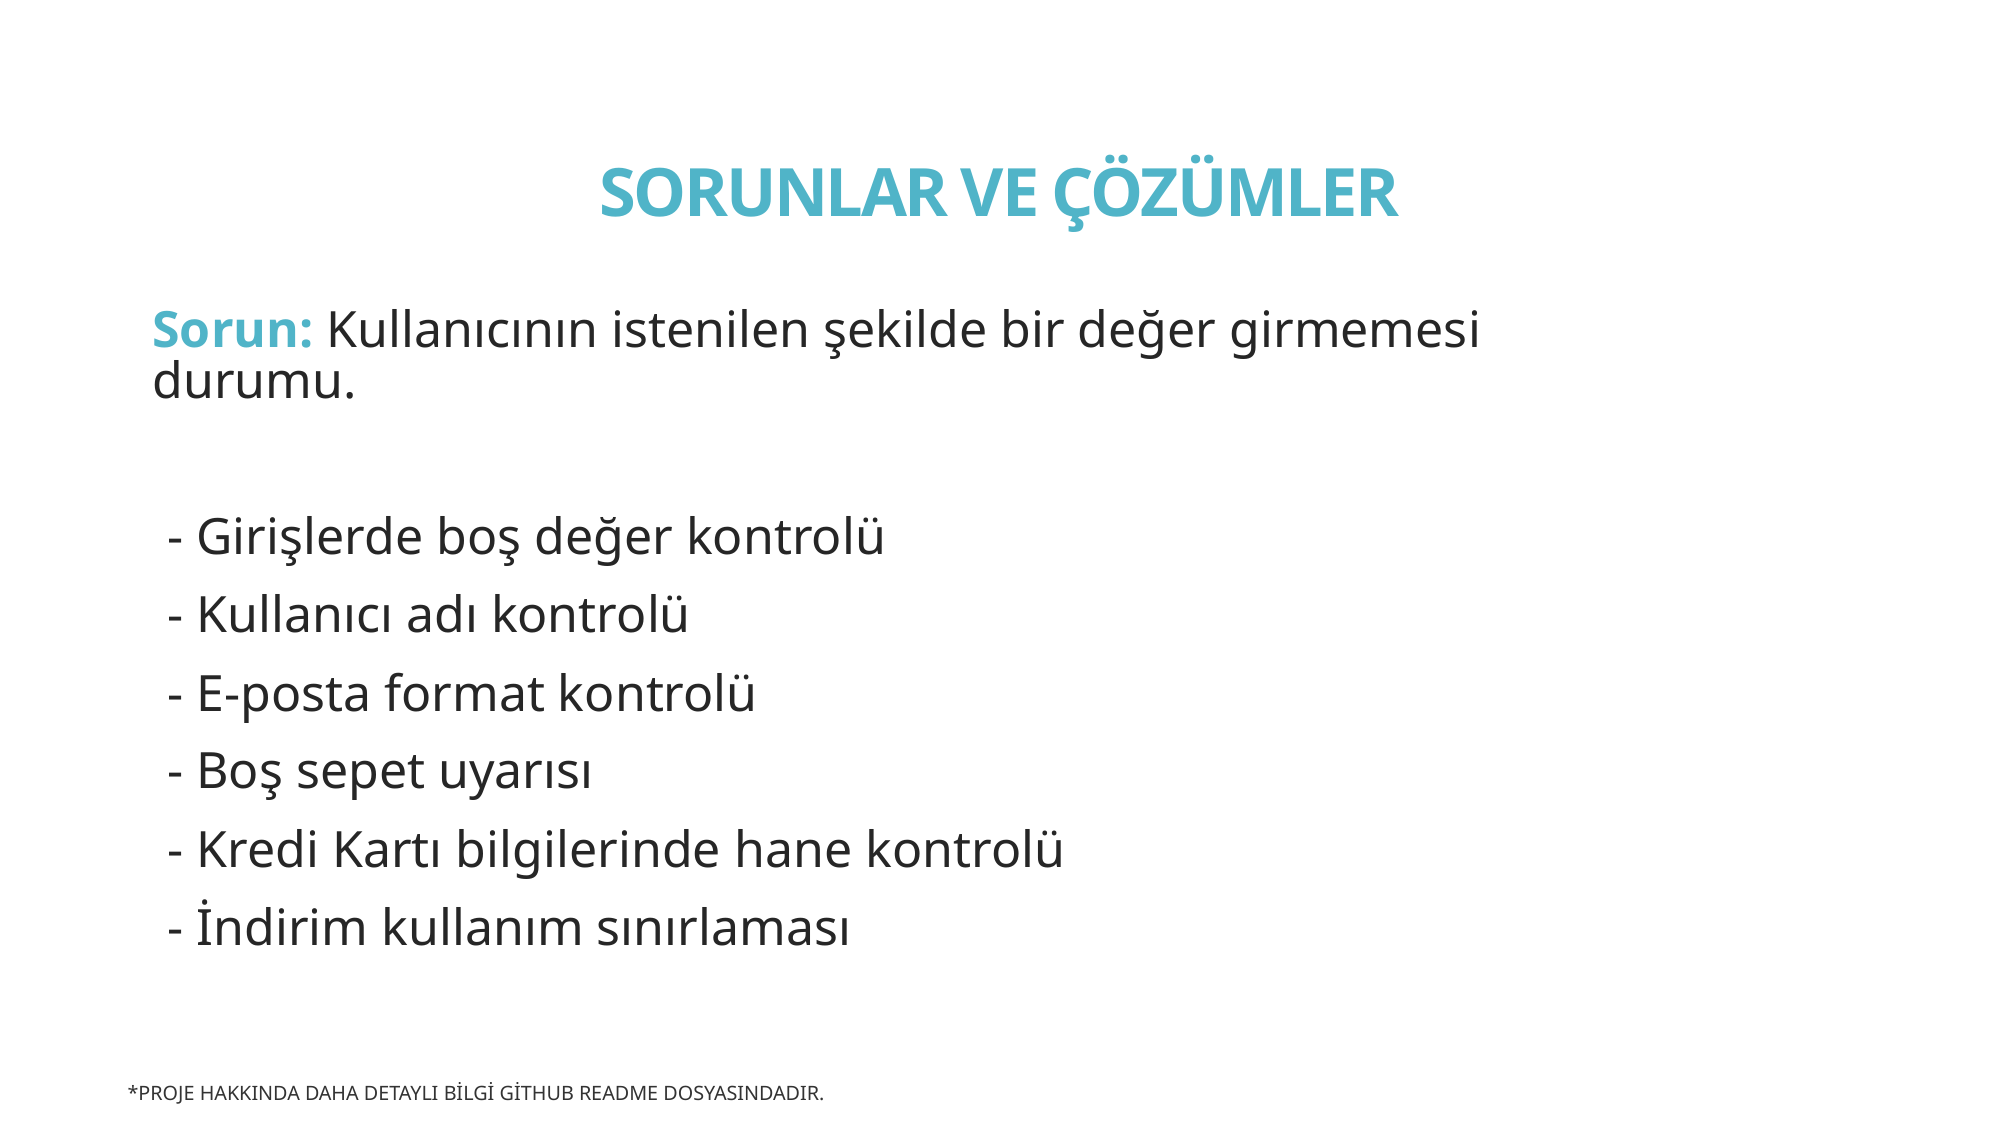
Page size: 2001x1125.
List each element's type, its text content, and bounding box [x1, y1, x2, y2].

title SORUNLAR VE ÇÖZÜMLER [137, 111, 1863, 281]
footer *Proje hakkında daha detaylı bilgi GİTHUB README dosyasındadır. [112, 1075, 938, 1113]
list Sorun: Kullanıcının istenilen şekilde bir değer girmemesi durumu. - Girişlerde boş değer kontrolü - Kullanıcı adı kontrolü - E-posta format kontrolü - Boş sepet uyarısı - Kredi Kartı bilgilerinde hane kontrolü - İndirim kullanım sınırlaması [137, 299, 1655, 924]
